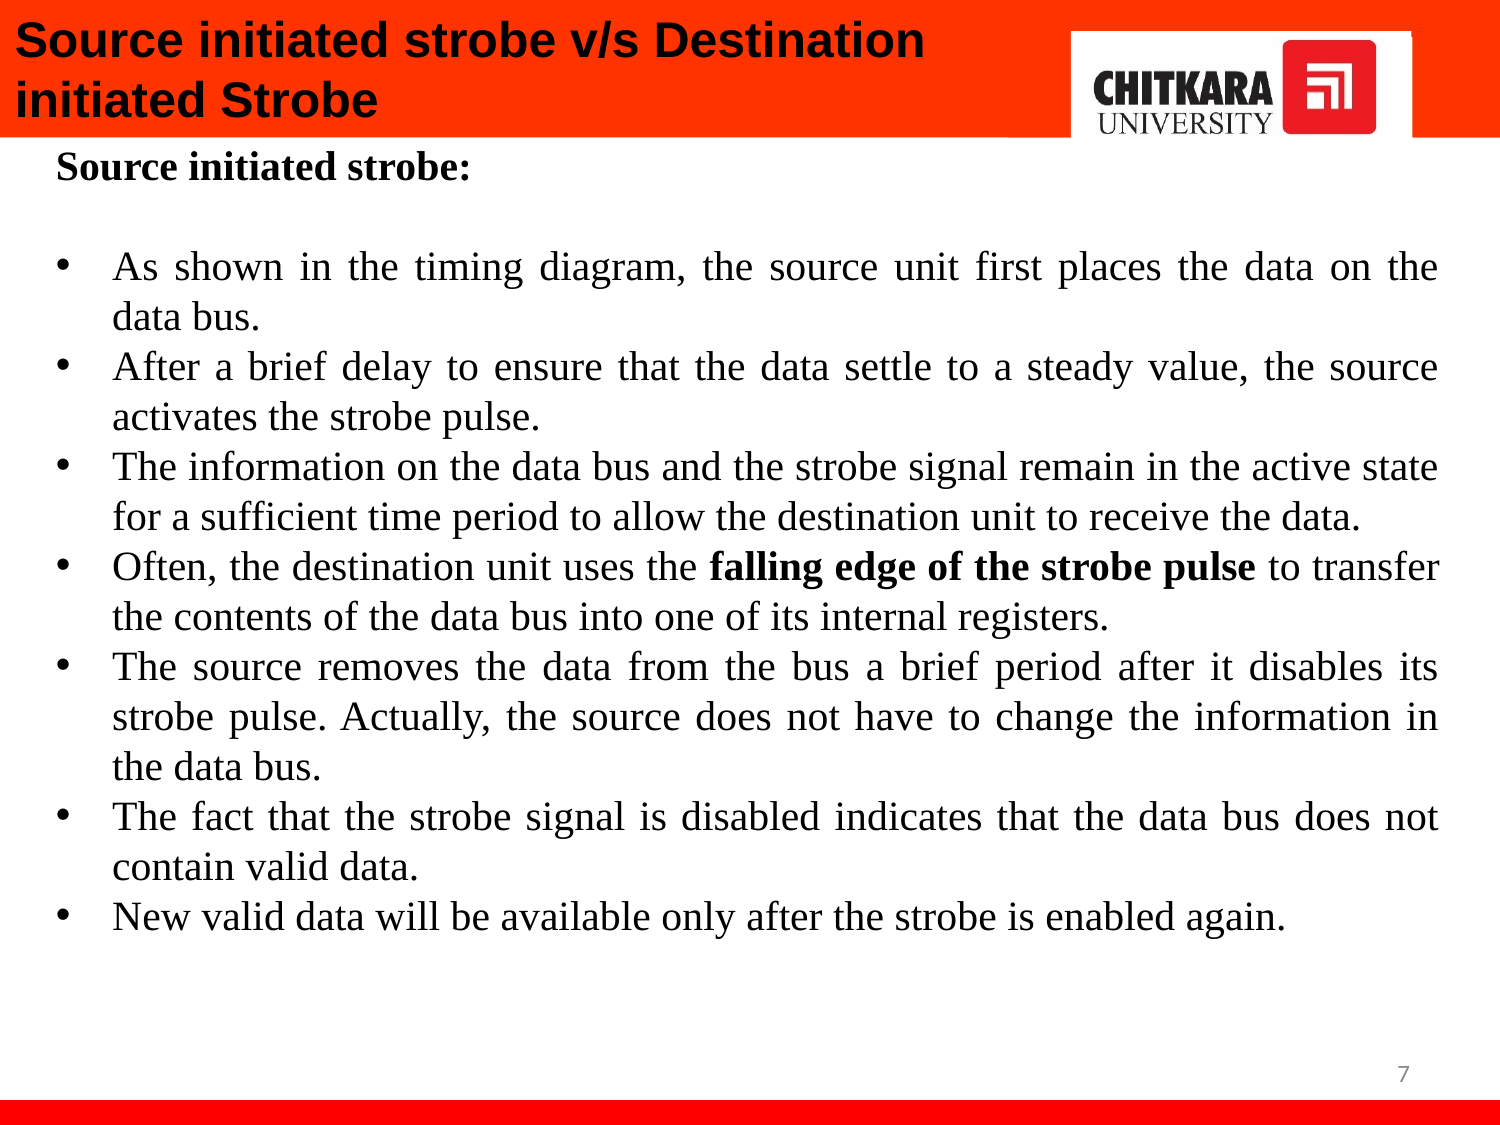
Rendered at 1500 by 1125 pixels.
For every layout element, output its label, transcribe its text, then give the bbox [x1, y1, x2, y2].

picture [1074, 37, 1391, 131]
text_box Source initiated strobe: As shown in the timing diagram, the source unit first places the data on the data bus. After a brief delay to ensure that the data settle to a steady value, the source activates the strobe pulse. The information on the data bus and the strobe signal remain in the active state for a sufficient time period to allow the destination unit to receive the data. Often, the destination unit uses the falling edge of the strobe pulse to transfer the contents of the data bus into one of its internal registers. The source removes the data from the bus a brief period after it disables its strobe pulse. Actually, the source does not have to change the information in the data bus. The fact that the strobe signal is disabled indicates that the data bus does not contain valid data. New valid data will be available only after the strobe is enabled again. [40, 131, 1455, 947]
slide_number 7 [1074, 1042, 1425, 1103]
text_box Source initiated strobe v/s Destination initiated Strobe [0, 0, 1070, 135]
